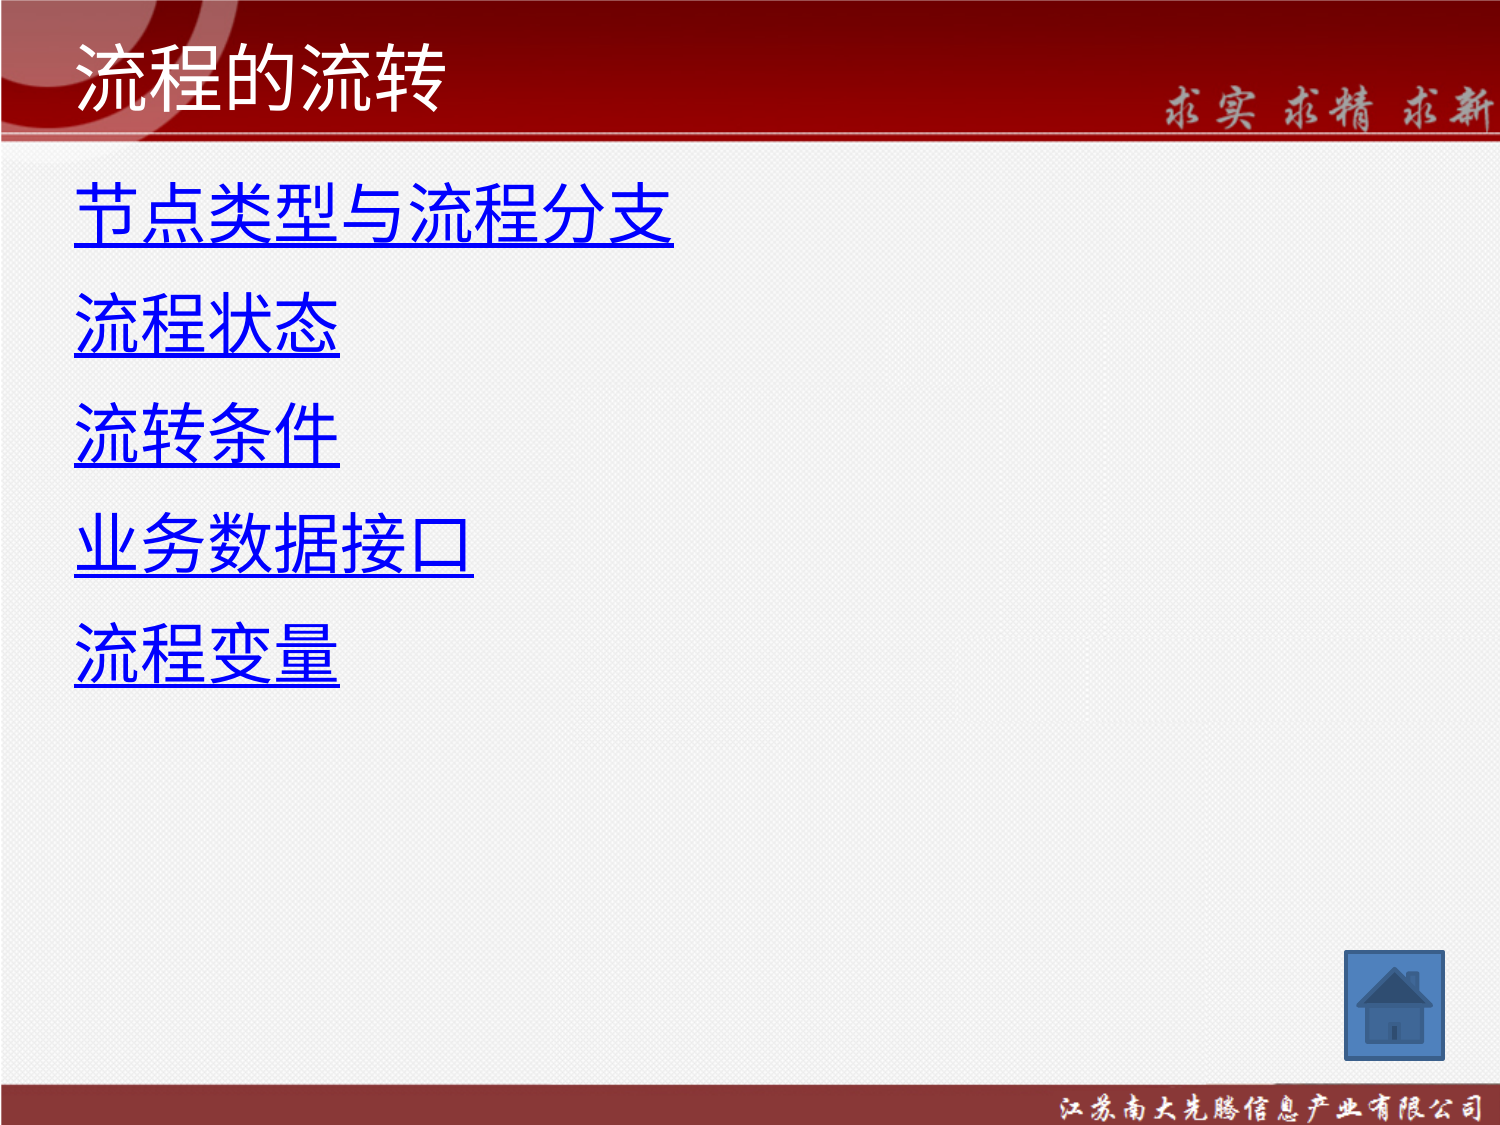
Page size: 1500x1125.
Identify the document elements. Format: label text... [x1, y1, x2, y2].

list 节点类型与流程分支 流程状态 流转条件 业务数据接口 流程变量 [58, 163, 1442, 1079]
picture [0, 0, 1500, 1125]
text_box [1344, 950, 1445, 1061]
title 流程的流转 [58, 23, 1426, 130]
